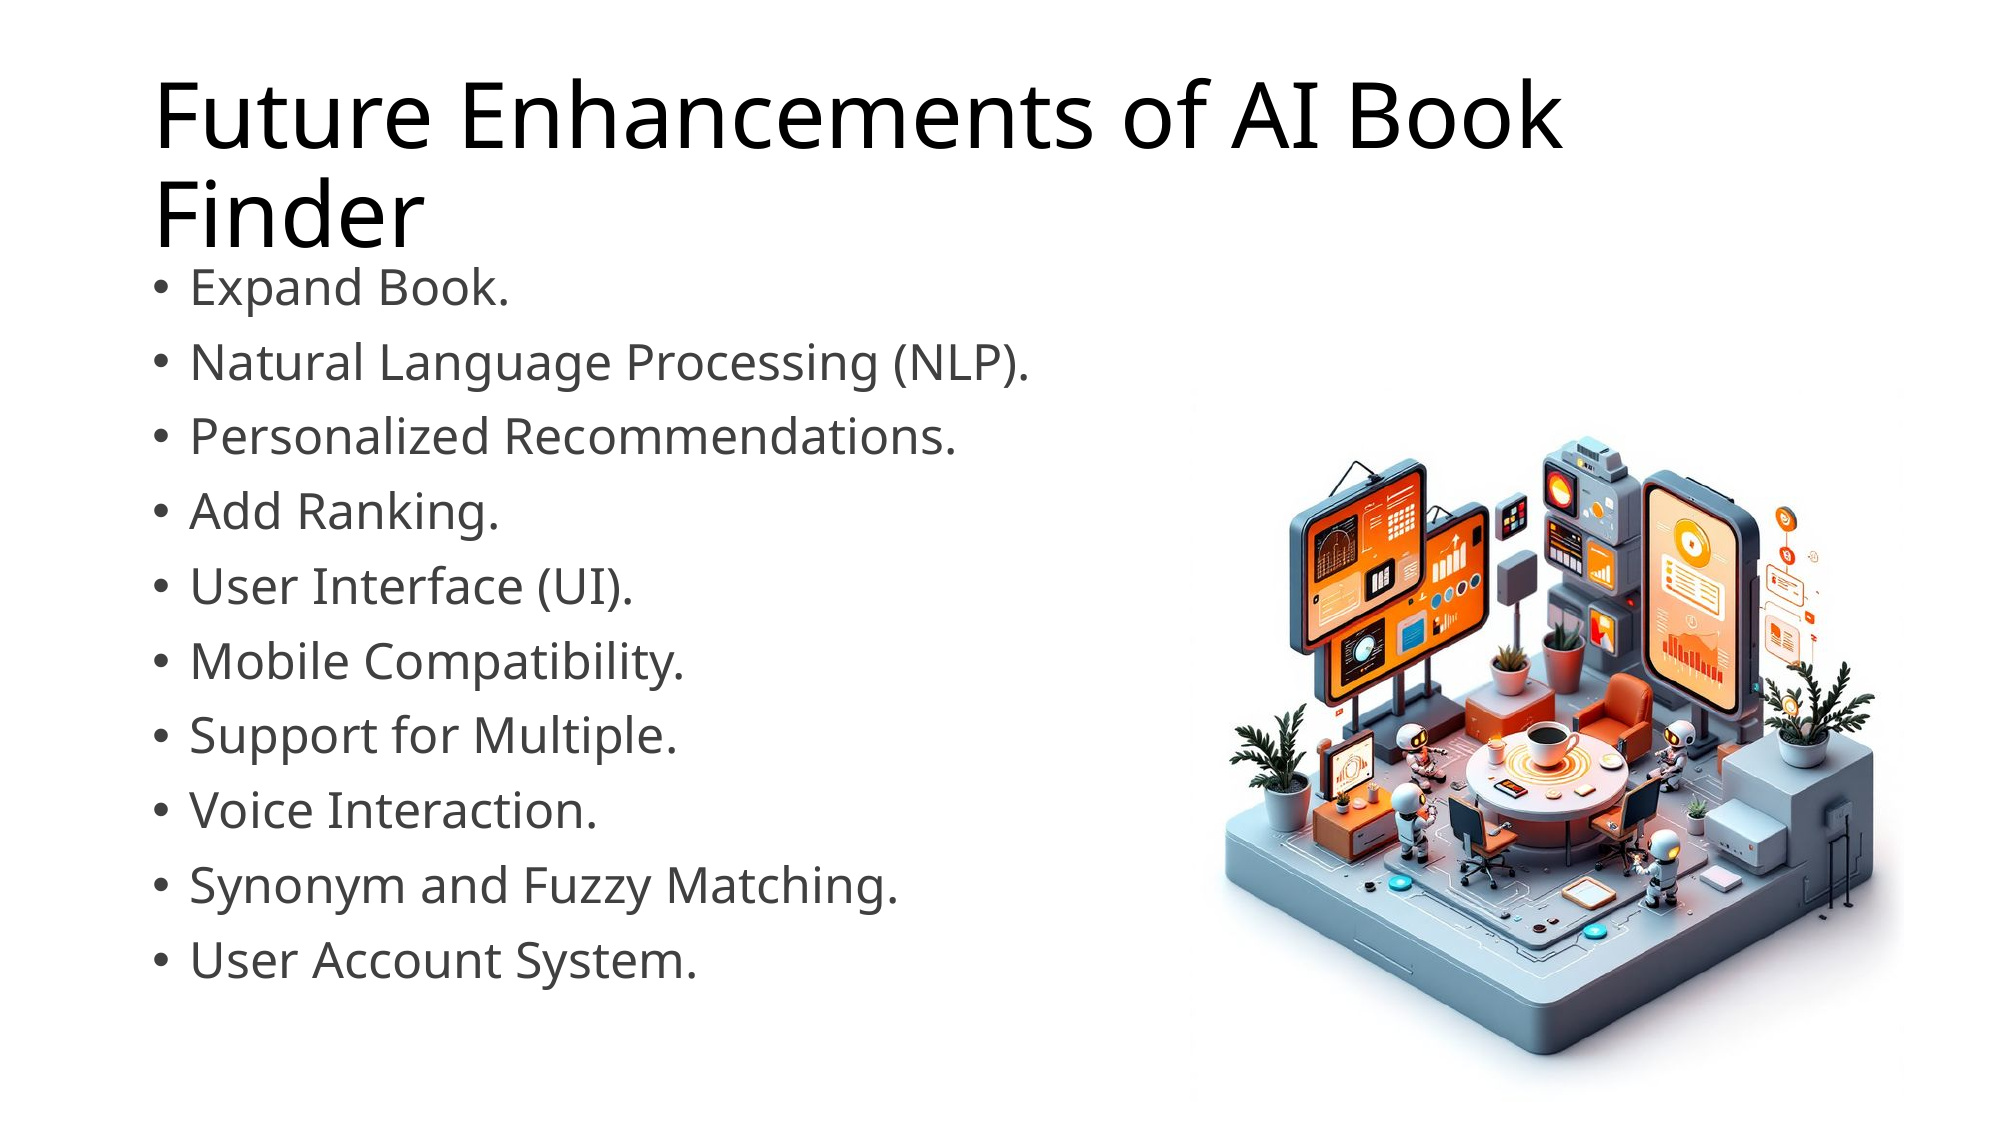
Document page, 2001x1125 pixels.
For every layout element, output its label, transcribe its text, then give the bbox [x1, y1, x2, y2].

list Expand Book. Natural Language Processing (NLP). Personalized Recommendations. Add Ranking. User Interface (UI). Mobile Compatibility. Support for Multiple. Voice Interaction. Synonym and Fuzzy Matching. User Account System. [137, 254, 1863, 1102]
title Future Enhancements of AI Book Finder [137, 59, 1863, 254]
picture [1190, 388, 1904, 1102]
